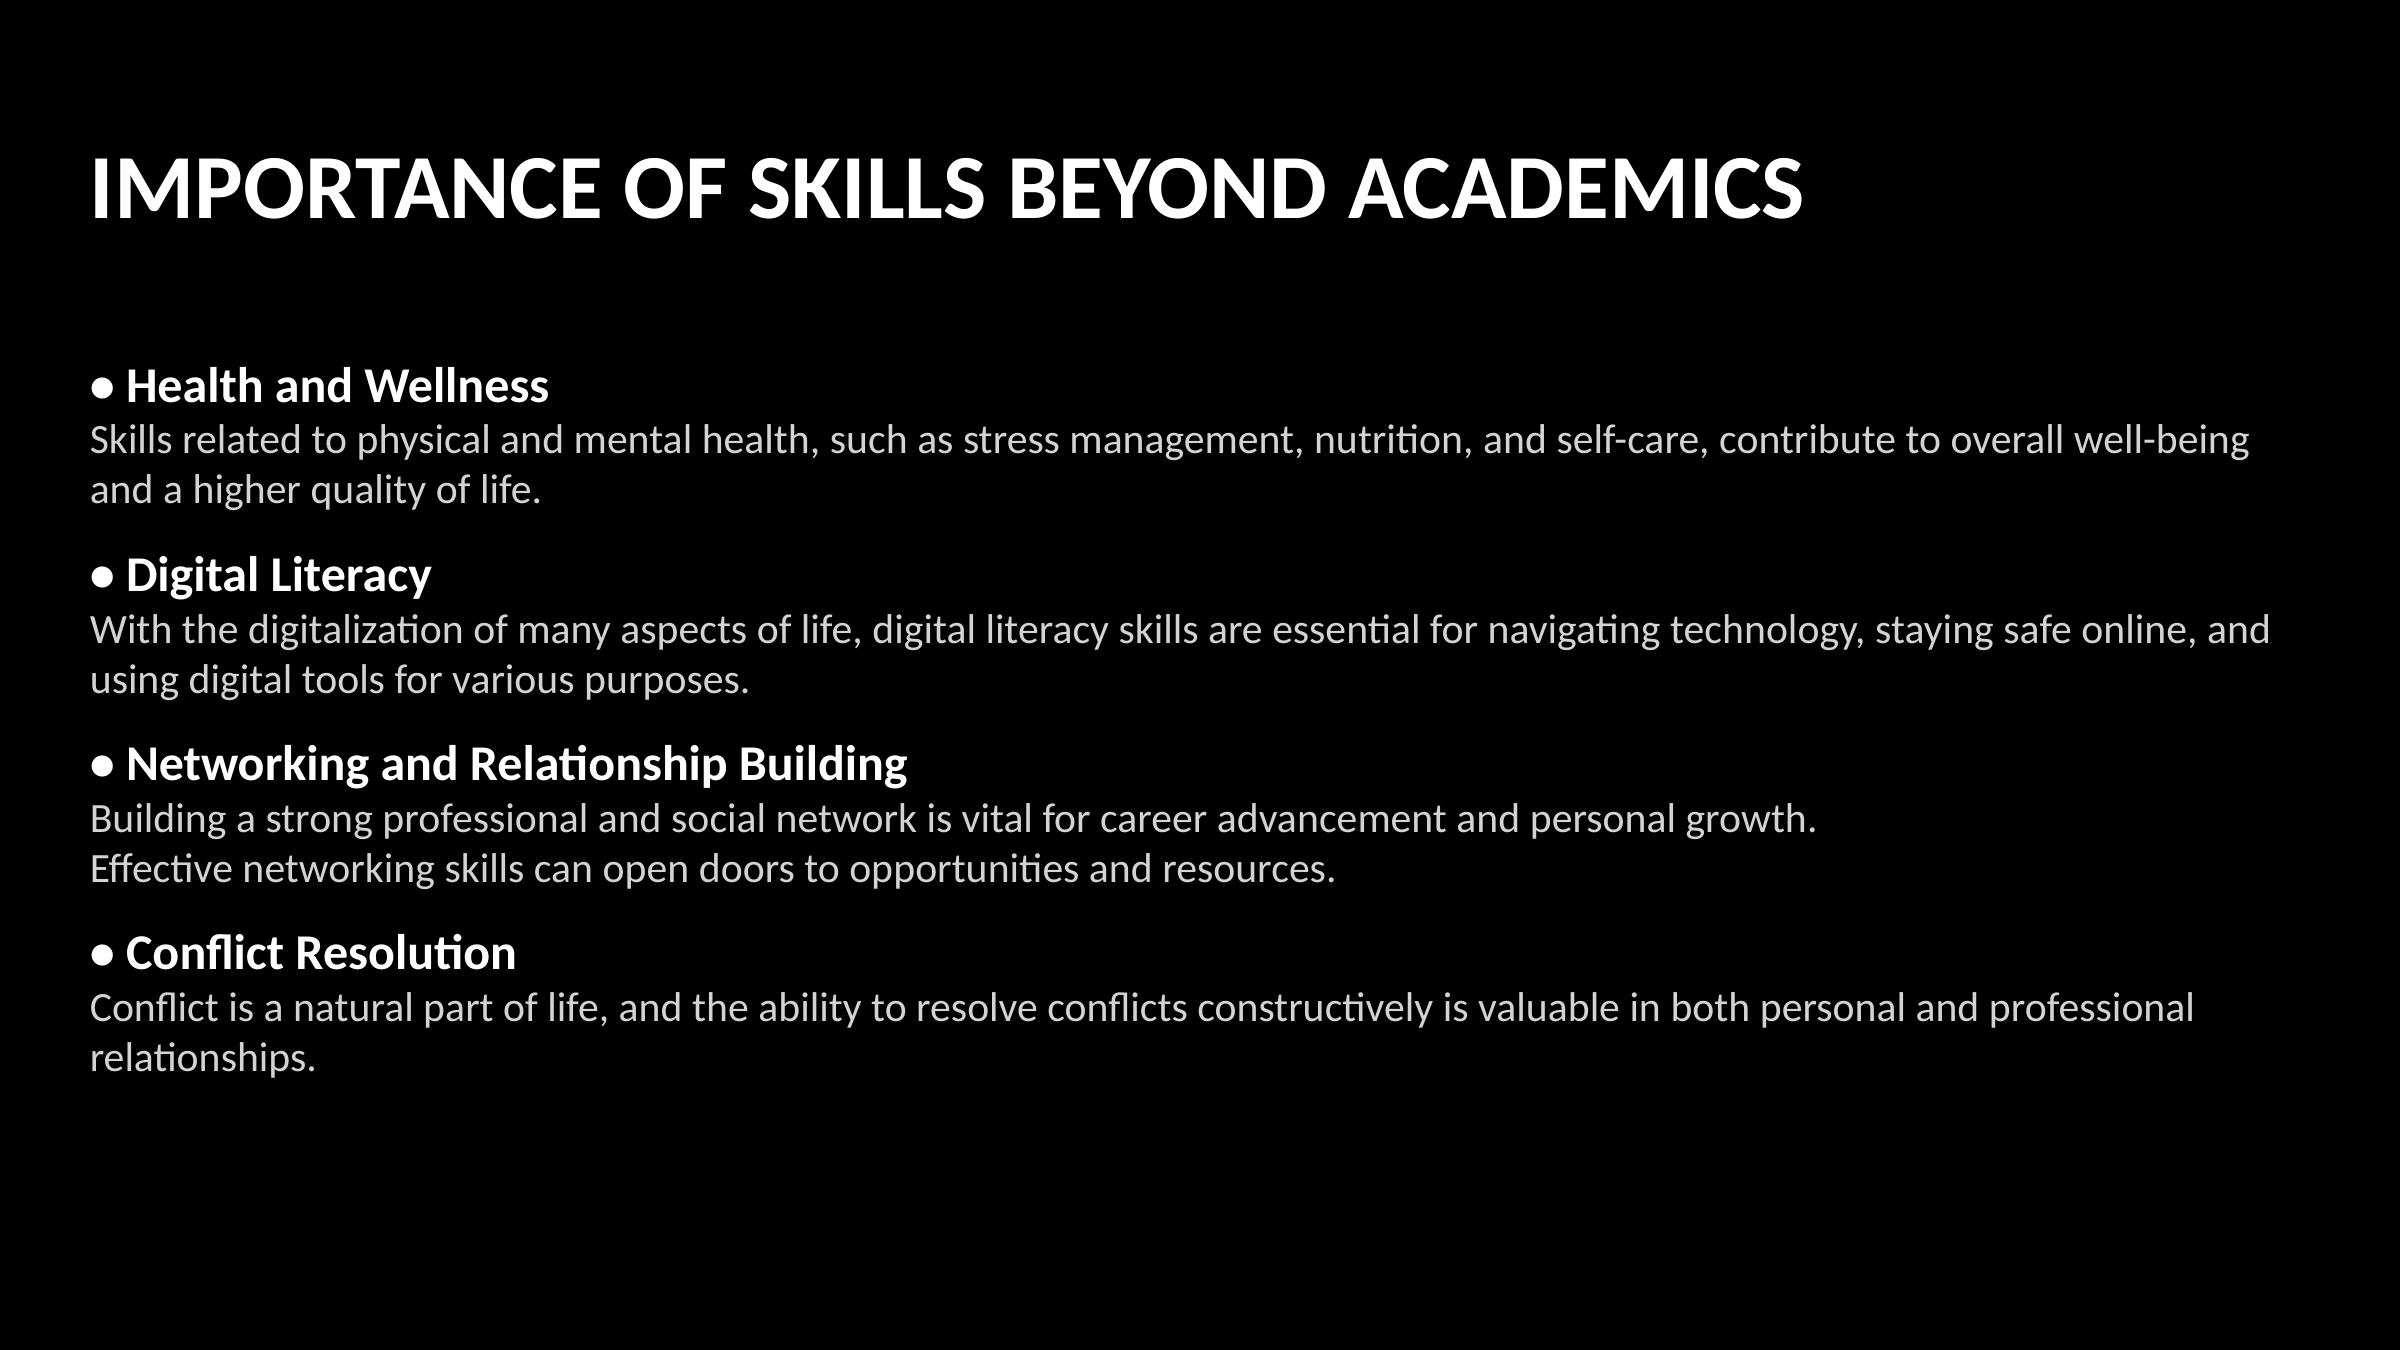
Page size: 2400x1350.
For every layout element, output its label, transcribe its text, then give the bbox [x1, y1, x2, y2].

text_box IMPORTANCE OF SKILLS BEYOND ACADEMICS [74, 74, 2325, 245]
text_box • Health and Wellness Skills related to physical and mental health, such as stress management, nutrition, and self-care, contribute to overall well-being and a higher quality of life. • Digital Literacy With the digitalization of many aspects of life, digital literacy skills are essential for navigating technology, staying safe online, and using digital tools for various purposes. • Networking and Relationship Building Building a strong professional and social network is vital for career advancement and personal growth. Effective networking skills can open doors to opportunities and resources. • Conflict Resolution Conflict is a natural part of life, and the ability to resolve conflicts constructively is valuable in both personal and professional relationships. [74, 299, 2325, 1088]
